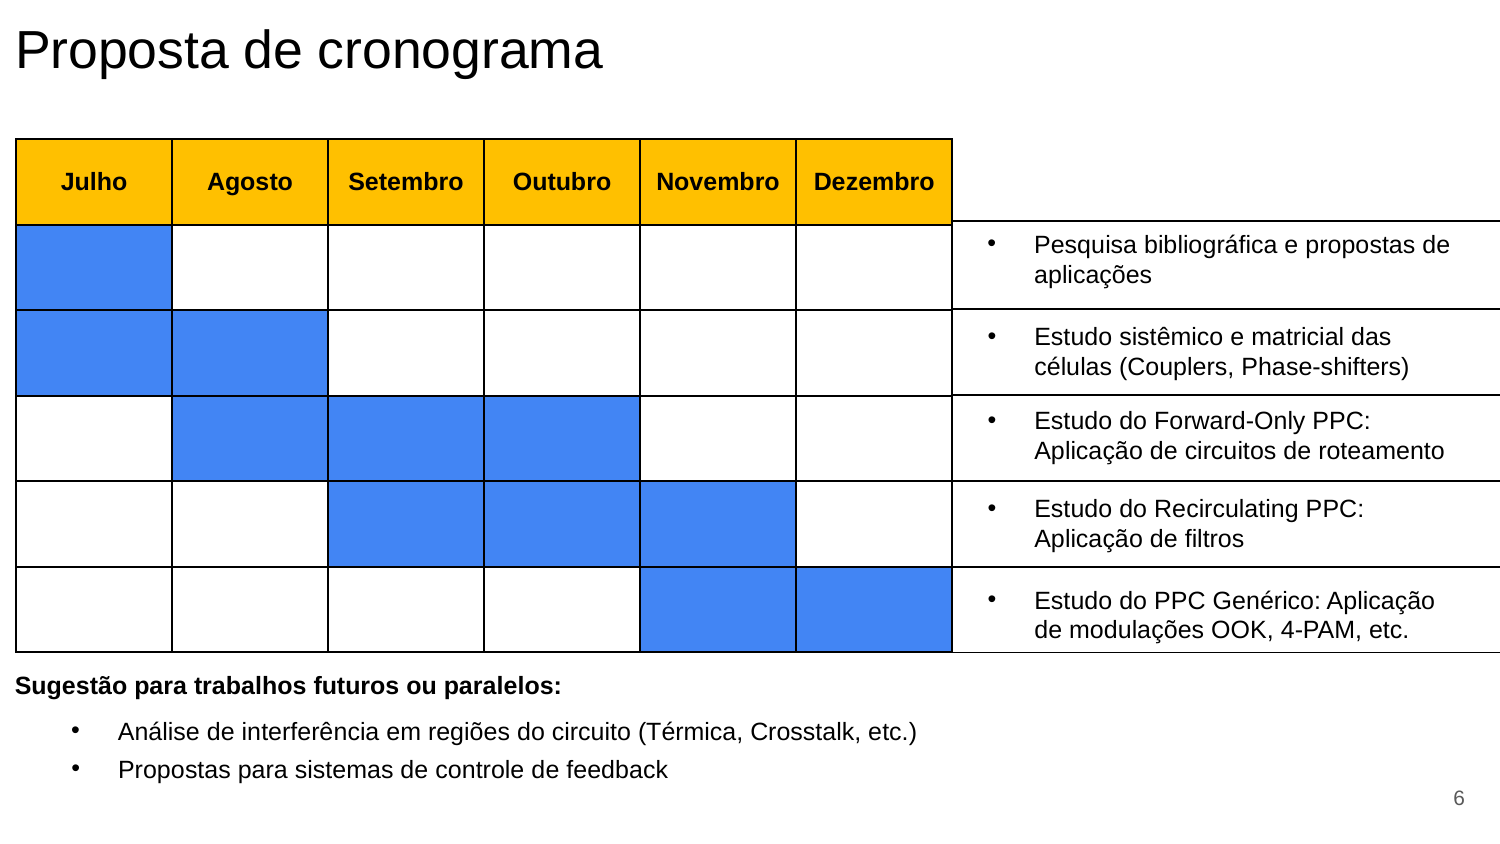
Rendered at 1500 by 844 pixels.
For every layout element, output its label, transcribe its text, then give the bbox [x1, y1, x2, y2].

table_cell [17, 397, 171, 480]
text_box Proposta de cronograma [0, 0, 1449, 95]
table_cell [641, 568, 795, 651]
table_cell [641, 311, 795, 395]
table_cell [797, 226, 951, 309]
table_cell [173, 311, 327, 395]
table_cell [329, 397, 483, 480]
table_cell [329, 226, 483, 309]
table_cell [173, 568, 327, 651]
table_cell [329, 311, 483, 395]
table_cell [485, 568, 639, 651]
table_header Julho [17, 140, 171, 224]
table_cell [173, 226, 327, 309]
table_cell [797, 568, 951, 651]
table_header Dezembro [797, 140, 951, 224]
table_cell [485, 482, 639, 566]
table_cell [641, 397, 795, 480]
slide_number 6 [1389, 764, 1480, 830]
table_header Agosto [173, 140, 327, 224]
table_cell [173, 397, 327, 480]
table_cell [329, 568, 483, 651]
table_cell [797, 311, 951, 395]
table_header Novembro [641, 140, 795, 224]
text_box Pesquisa bibliográfica e propostas de aplicações [972, 228, 1500, 296]
text_box Propostas para sistemas de controle de feedback [56, 745, 750, 791]
table_cell [797, 397, 951, 480]
table_header Setembro [329, 140, 483, 224]
table_cell [173, 482, 327, 566]
text_box Estudo do Forward-Only PPC: Aplicação de circuitos de roteamento [972, 403, 1484, 472]
table_cell [485, 226, 639, 309]
table_header Outubro [485, 140, 639, 224]
table_cell [17, 568, 171, 651]
table_cell [641, 226, 795, 309]
table_cell [17, 226, 171, 309]
table_cell [485, 311, 639, 395]
text_box Estudo sistêmico e matricial das células (Couplers, Phase-shifters) [972, 317, 1484, 388]
text_box Sugestão para trabalhos futuros ou paralelos: [0, 662, 658, 707]
text_box Análise de interferência em regiões do circuito (Térmica, Crosstalk, etc.) [56, 707, 993, 753]
table_cell [329, 482, 483, 566]
text_box Estudo do PPC Genérico: Aplicação de modulações OOK, 4-PAM, etc. [972, 576, 1484, 651]
table_cell [17, 311, 171, 395]
table_cell [641, 482, 795, 566]
text_box Estudo do Recirculating PPC: Aplicação de filtros [972, 490, 1484, 560]
table_cell [485, 397, 639, 480]
table_cell [17, 482, 171, 566]
table_cell [797, 482, 951, 566]
